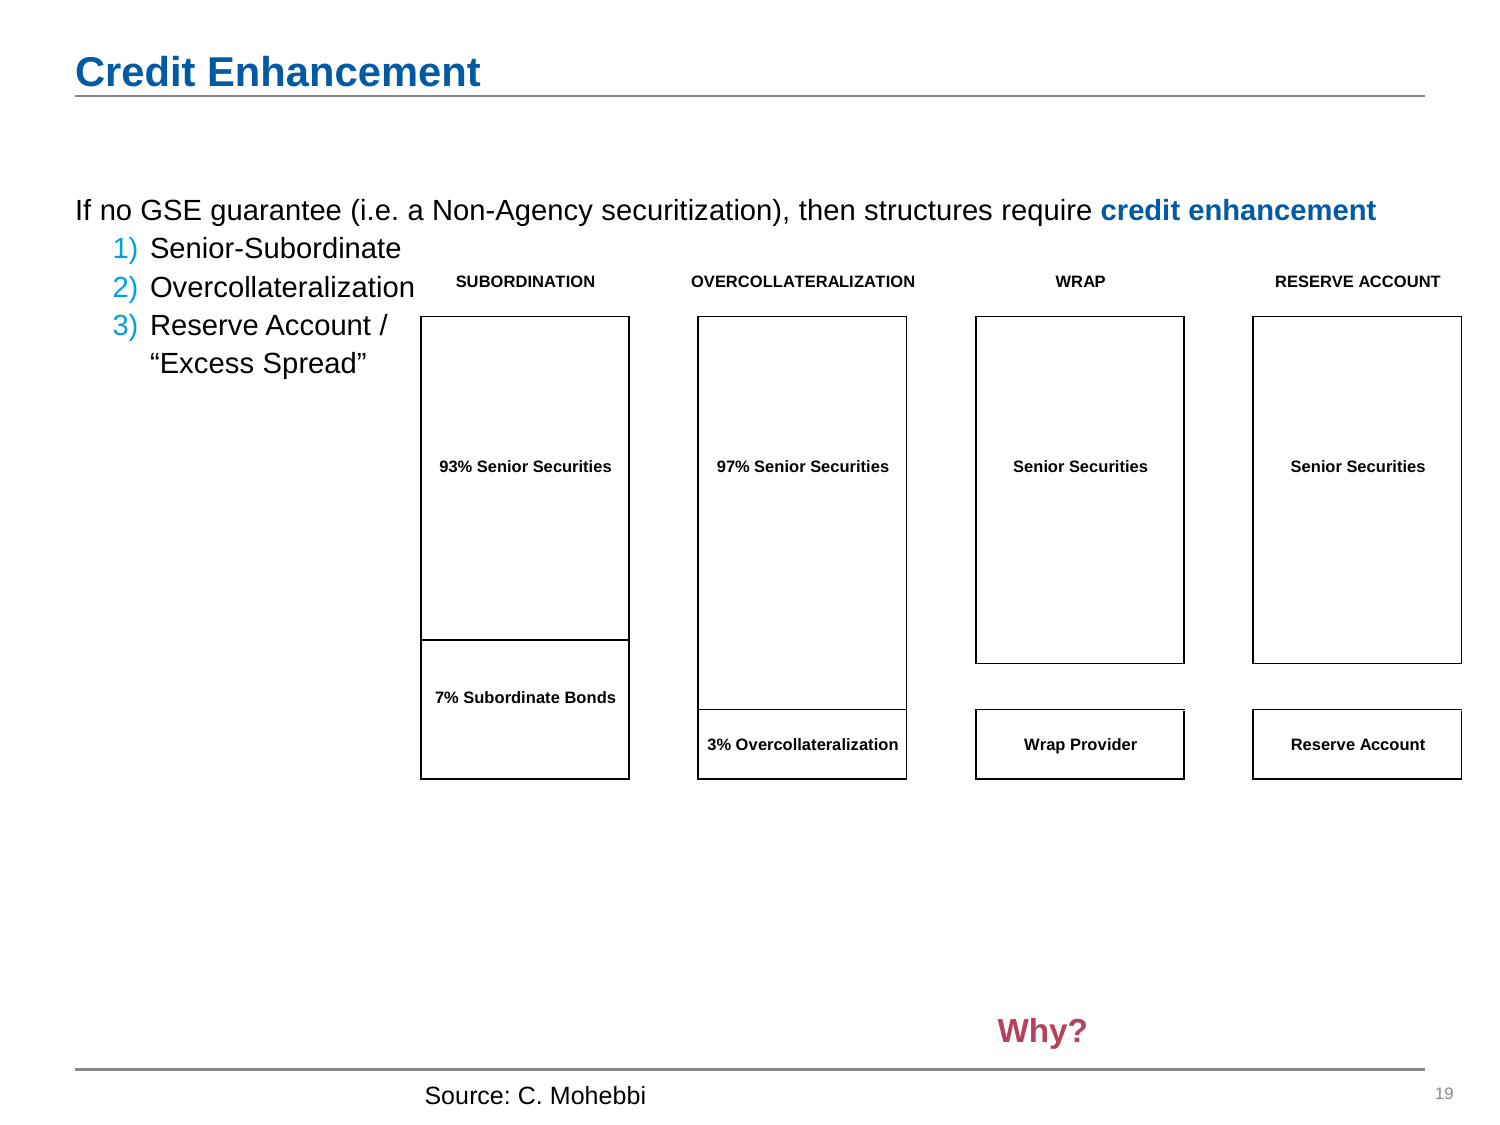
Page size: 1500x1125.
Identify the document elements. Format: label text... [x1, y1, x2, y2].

title Credit Enhancement [75, 45, 1424, 96]
text_box Source: C. Mohebbi [409, 1072, 662, 1117]
list If no GSE guarantee (i.e. a Non-Agency securitization), then structures require credit enhancement Senior-Subordinate Overcollateralization Reserve Account / “Excess Spread” “Wrap”: A financial guarantee provided by highly-rated Insurer A surety bond issued by monoline insurance company which guaranteed timely payment of interest and ultimate repayment of principal Borrower pays for mortgage insurance to cover losses up to a specified LTV Very common before the Financial Crisis. Very rarely used now. [75, 187, 1425, 475]
picture [419, 269, 1463, 781]
text_box Why? [997, 1009, 1125, 1050]
